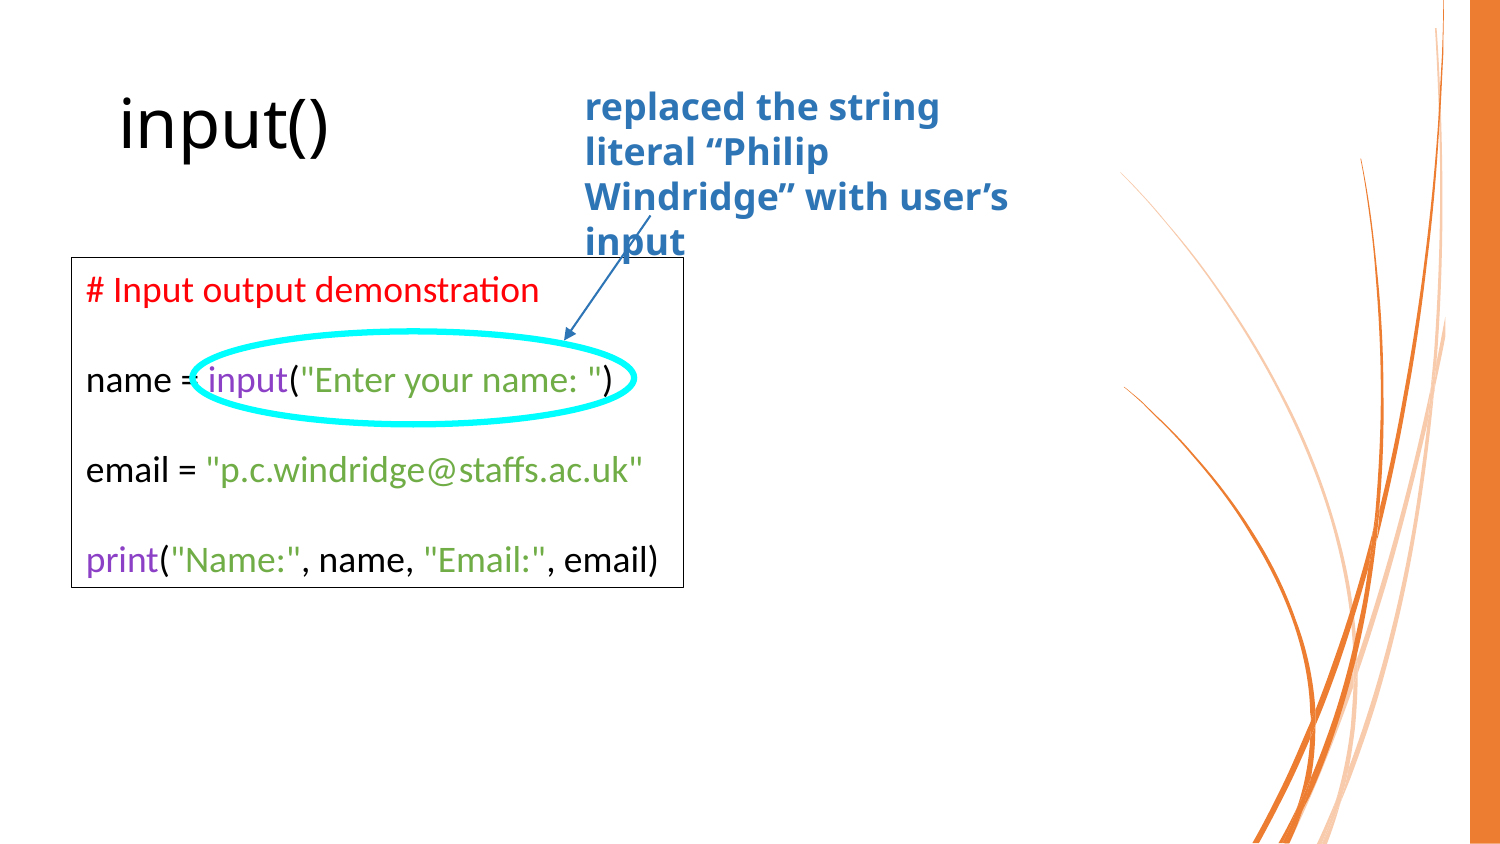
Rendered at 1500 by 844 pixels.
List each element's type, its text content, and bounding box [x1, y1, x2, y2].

text_box replaced the string literal “Philip Windridge” with user’s input [569, 75, 1060, 270]
text_box # Input output demonstration name = input("Enter your name: ") email = "p.c.windridge@staffs.ac.uk" print("Name:", name, "Email:", email) [70, 257, 684, 587]
title input() [103, 44, 1397, 208]
text_box [191, 330, 636, 426]
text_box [563, 215, 651, 341]
